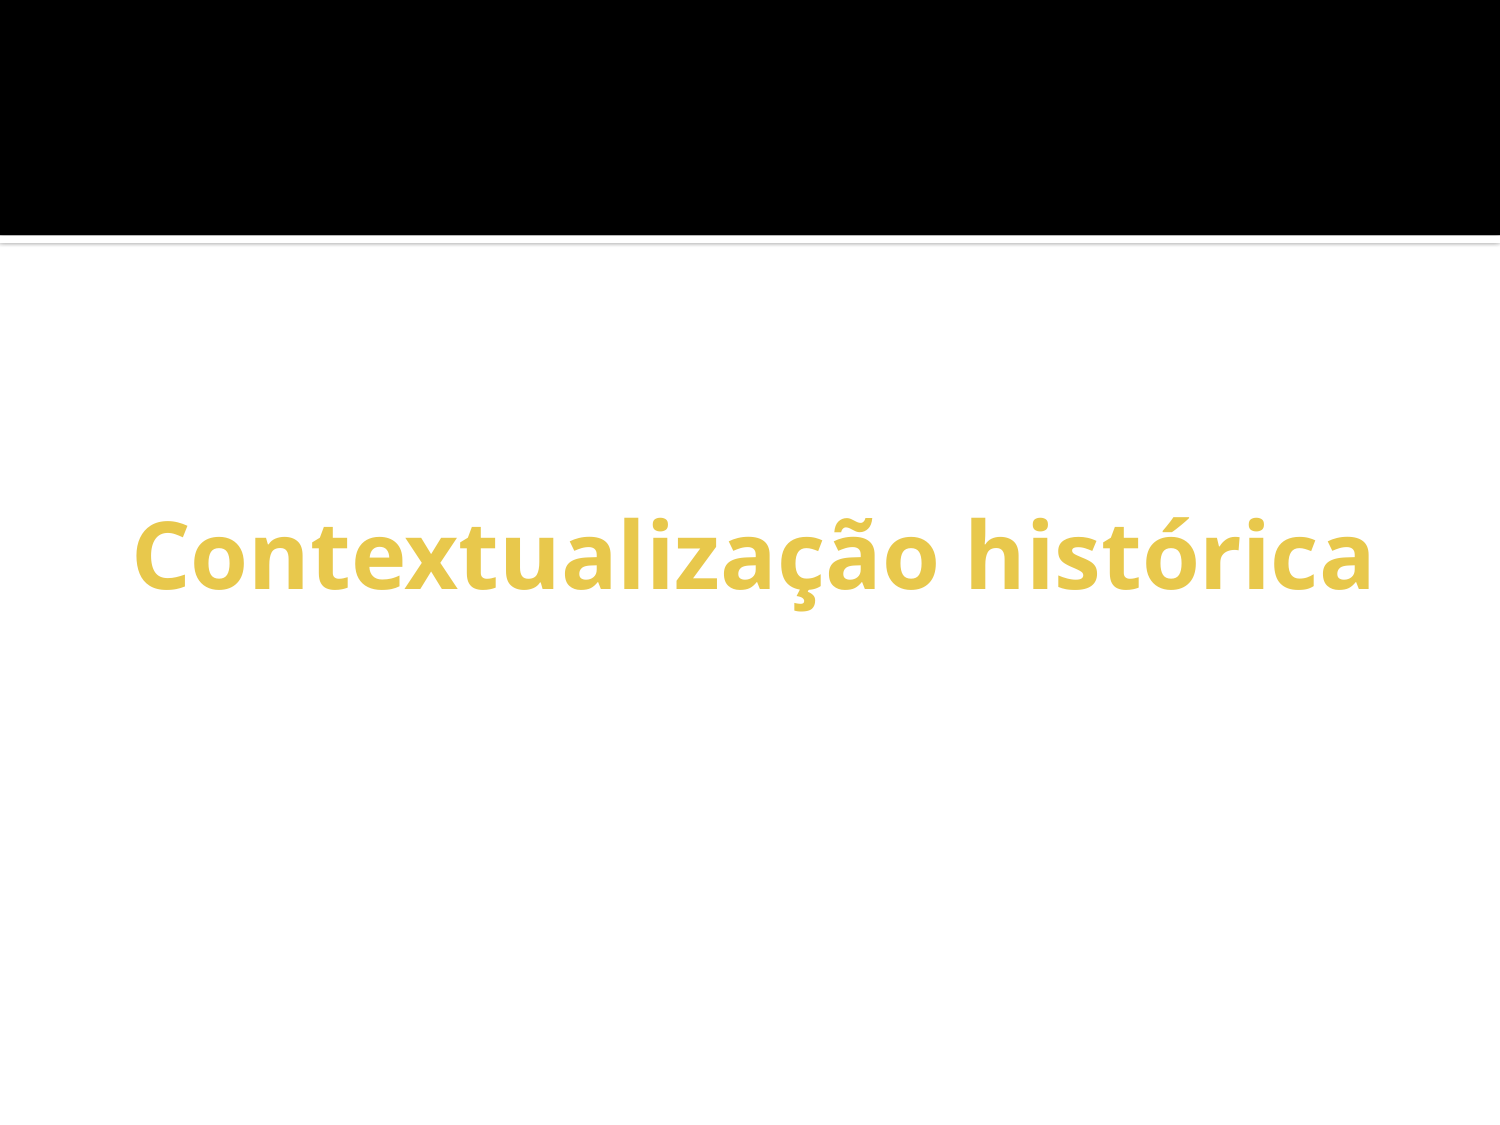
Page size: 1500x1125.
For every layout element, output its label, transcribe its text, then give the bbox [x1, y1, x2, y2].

title Contextualização histórica [75, 45, 1425, 1059]
